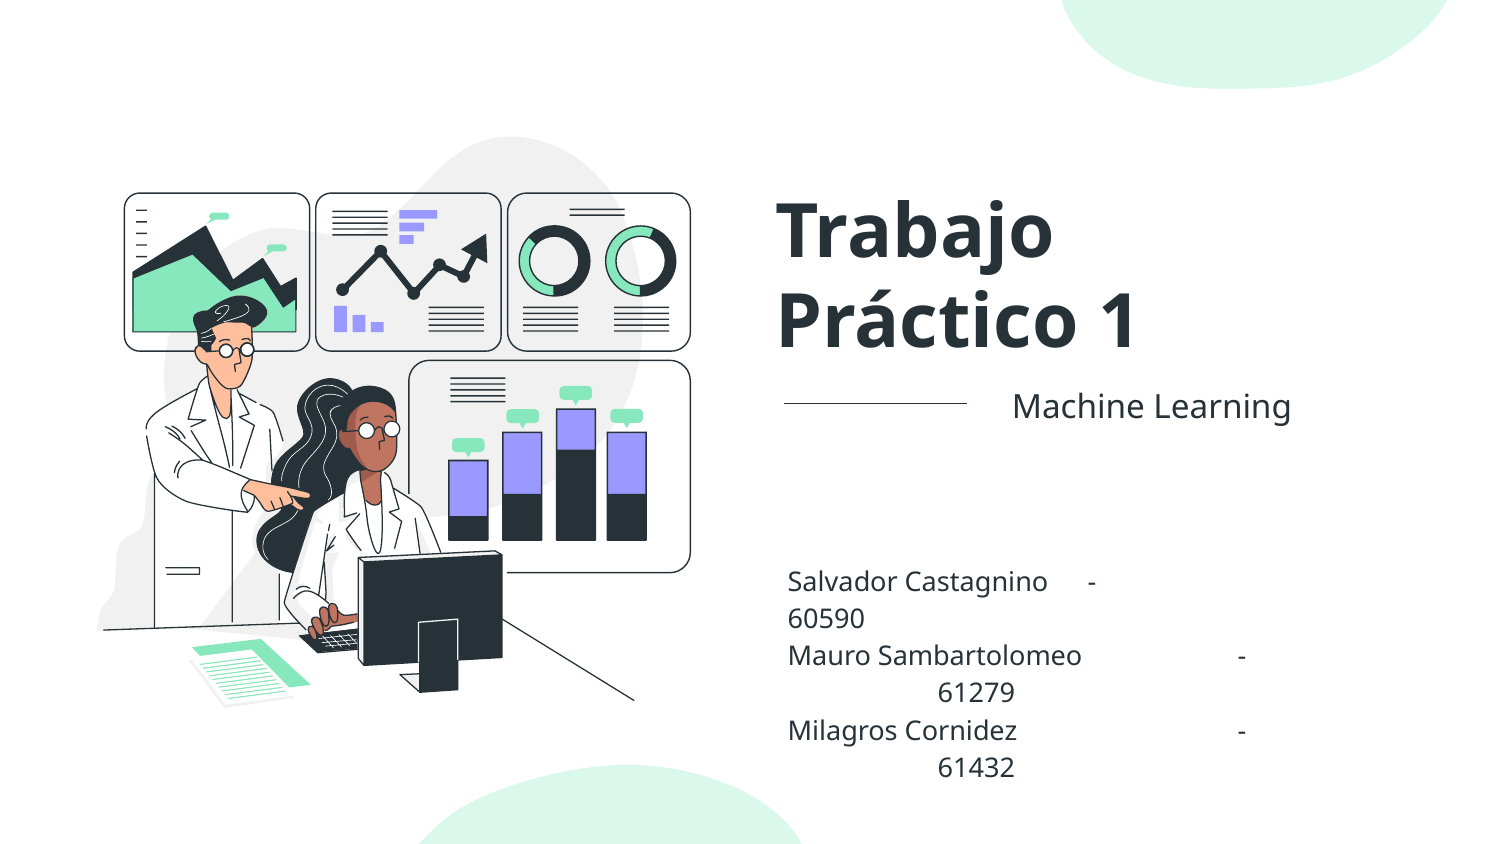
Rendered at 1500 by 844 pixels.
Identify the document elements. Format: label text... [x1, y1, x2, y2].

subtitle Machine Learning [996, 364, 1383, 439]
subtitle Salvador Castagnino - 60590 Mauro Sambartolomeo - 61279 Milagros Cornidez - 61432 [772, 544, 1310, 708]
title Trabajo Práctico 1 [760, 177, 1383, 378]
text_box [96, 135, 691, 708]
